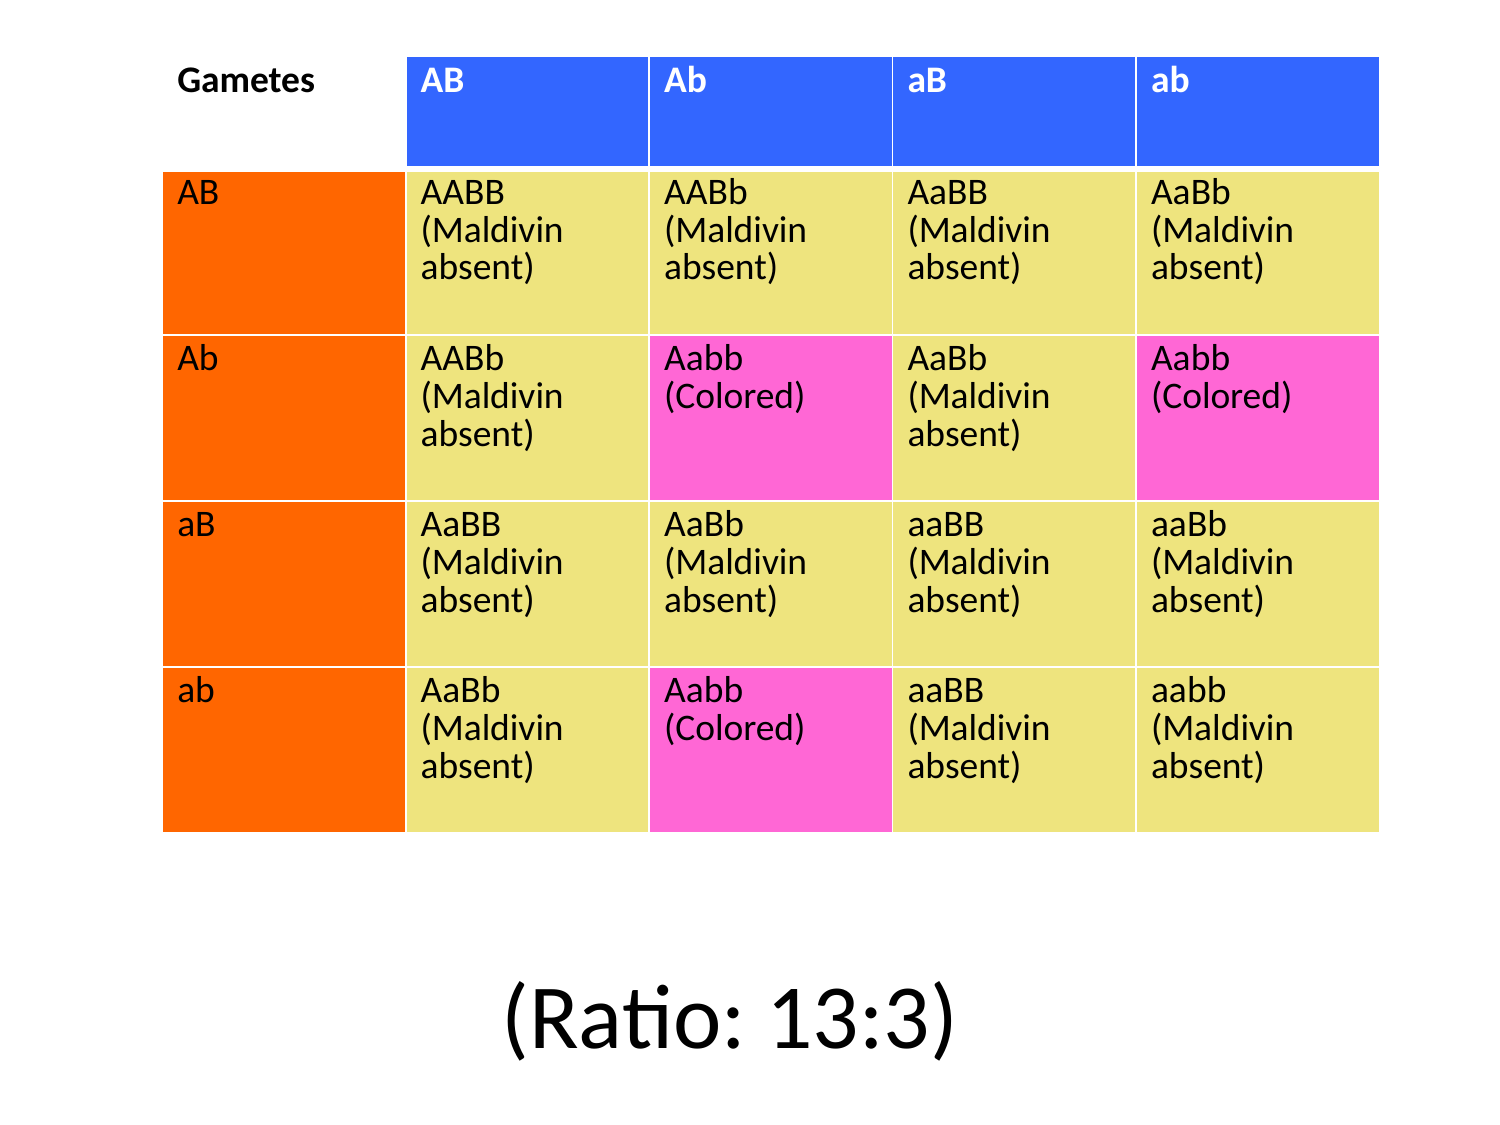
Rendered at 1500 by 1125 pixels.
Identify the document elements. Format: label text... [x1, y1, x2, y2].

table_header Ab [650, 57, 892, 166]
table_cell ab [163, 668, 405, 832]
table_header Gametes [163, 57, 405, 166]
table_cell AaBb (Maldivin absent) [893, 336, 1135, 500]
table_cell AaBb (Maldivin absent) [650, 502, 892, 666]
table_cell Aabb (Colored) [1137, 336, 1379, 500]
table_cell Aabb (Colored) [650, 668, 892, 832]
title (Ratio: 13:3) [55, 917, 1406, 1106]
table_cell aaBb (Maldivin absent) [1137, 502, 1379, 666]
table_cell AaBb (Maldivin absent) [1137, 172, 1379, 334]
table_cell Aabb (Colored) [650, 336, 892, 500]
table_cell AaBB (Maldivin absent) [893, 172, 1135, 334]
table_cell aB [163, 502, 405, 666]
table_header aB [893, 57, 1135, 166]
table_cell AABb (Maldivin absent) [650, 172, 892, 334]
table_cell AB [163, 172, 405, 334]
table_header ab [1137, 57, 1379, 166]
table_cell AABb (Maldivin absent) [407, 336, 648, 500]
table_header AB [407, 57, 648, 166]
table_cell AABB (Maldivin absent) [407, 172, 648, 334]
table_cell AaBB (Maldivin absent) [407, 502, 648, 666]
table_cell aaBB (Maldivin absent) [893, 502, 1135, 666]
table_cell aabb (Maldivin absent) [1137, 668, 1379, 832]
table_cell aaBB (Maldivin absent) [893, 668, 1135, 832]
table_cell Ab [163, 336, 405, 500]
table_cell AaBb (Maldivin absent) [407, 668, 648, 832]
